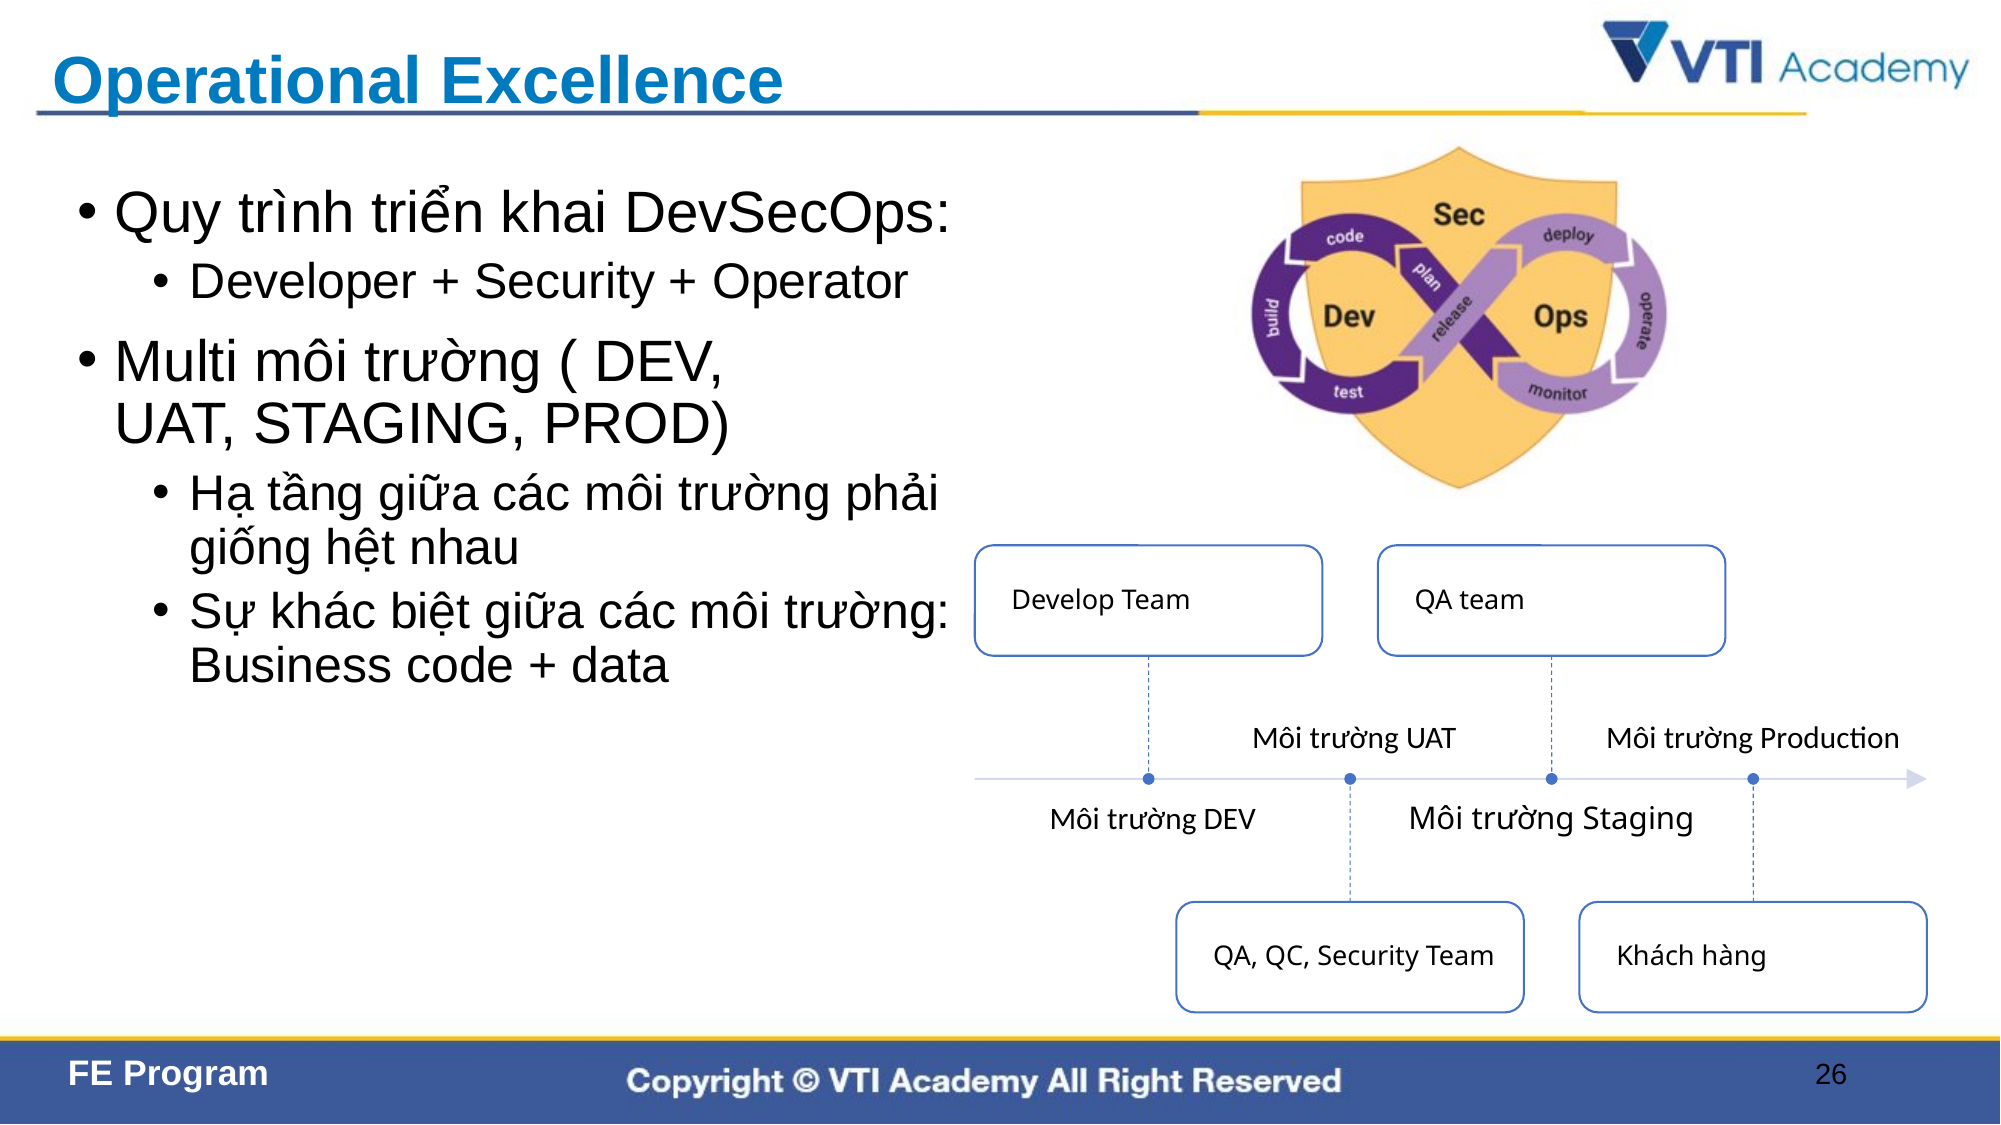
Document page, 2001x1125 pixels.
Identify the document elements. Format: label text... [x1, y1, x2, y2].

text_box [974, 454, 1928, 1103]
title Operational Excellence [37, 37, 1763, 127]
picture [0, 1, 2000, 1124]
list Quy trình triển khai DevSecOps: Developer + Security + Operator Multi môi trường ( DEV, UAT, STAGING, PROD) Hạ tầng giữa các môi trường phải giống hệt nhau Sự khác biệt giữa các môi trường: Business code + data [62, 174, 981, 889]
